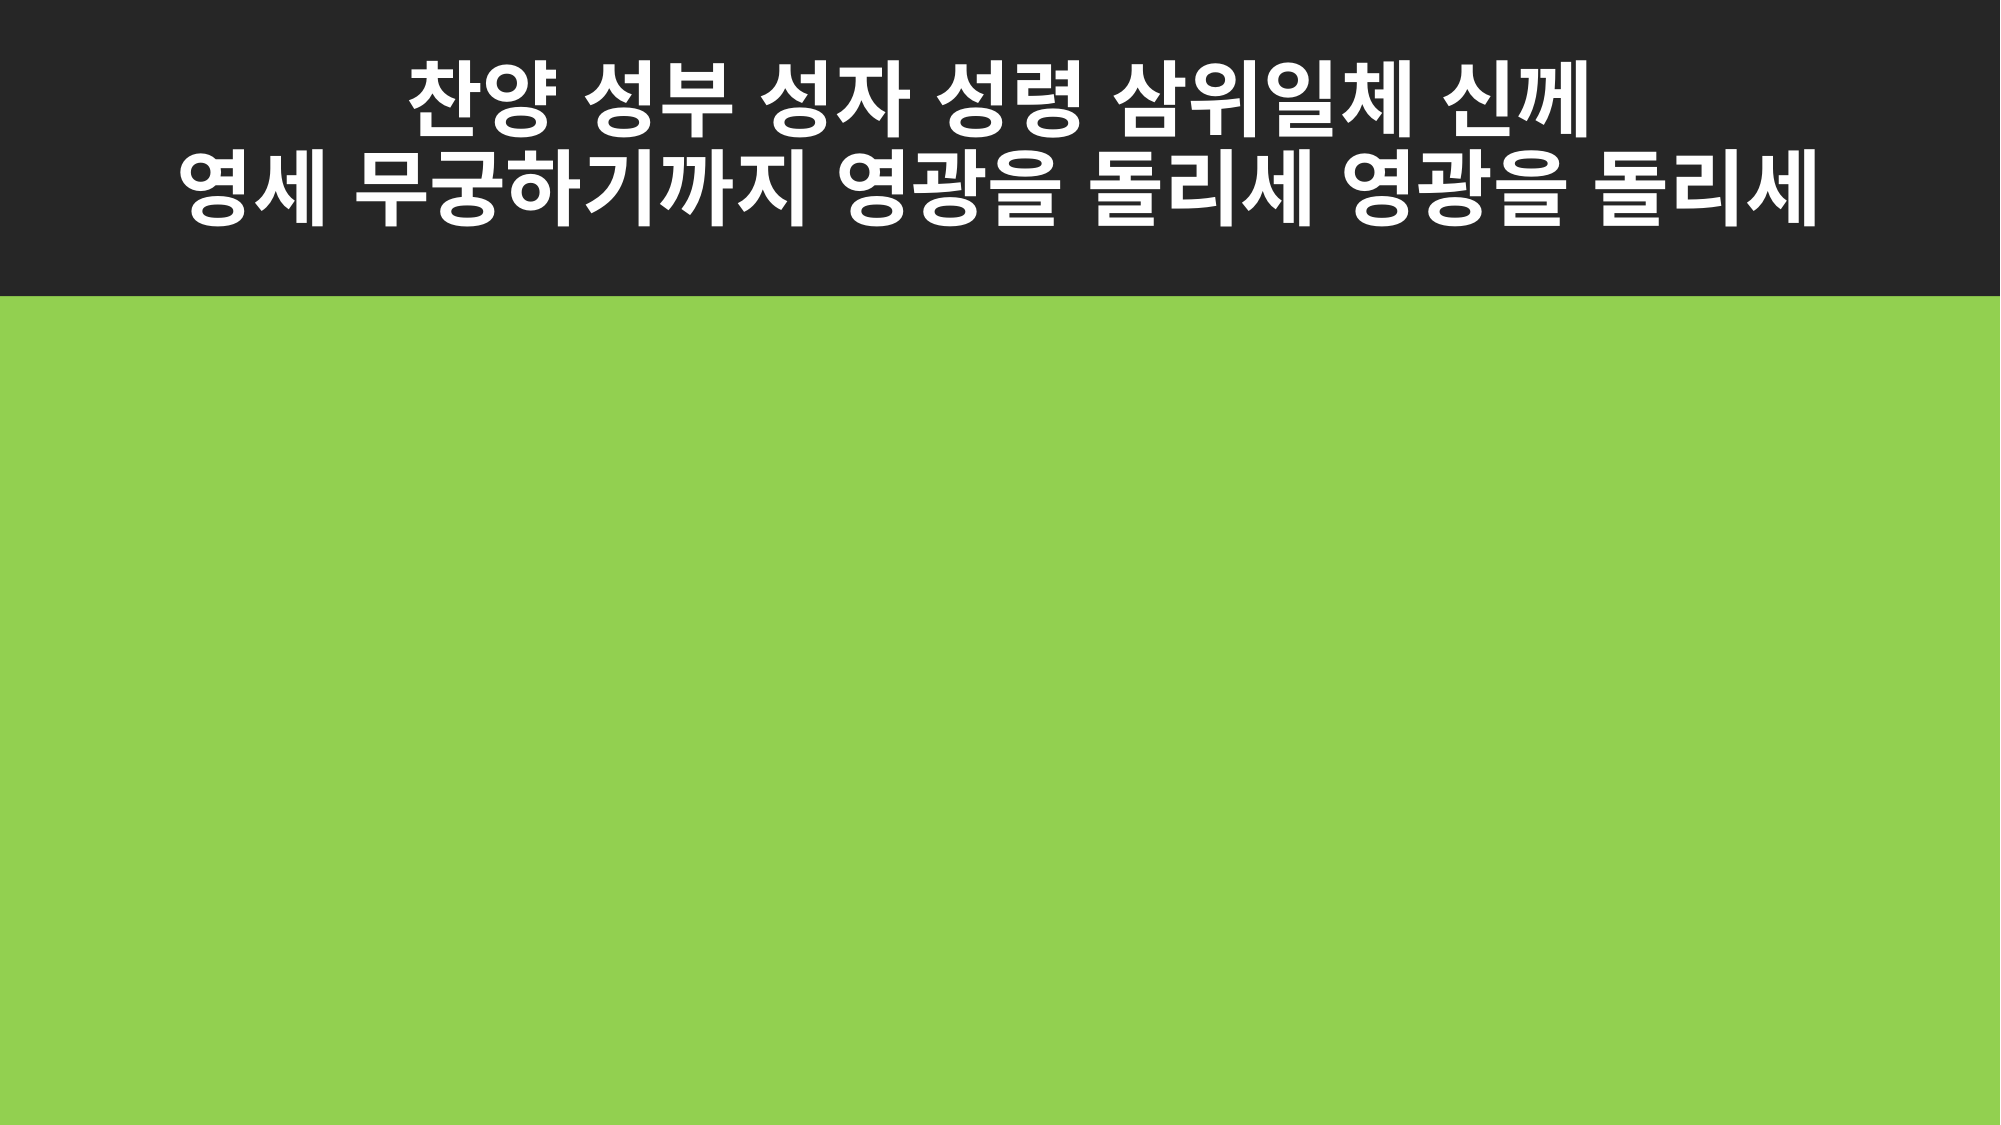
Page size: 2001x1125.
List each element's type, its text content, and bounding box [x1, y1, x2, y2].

title 찬양 성부 성자 성령 삼위일체 신께 영세 무궁하기까지 영광을 돌리세 영광을 돌리세 [0, 0, 2000, 297]
